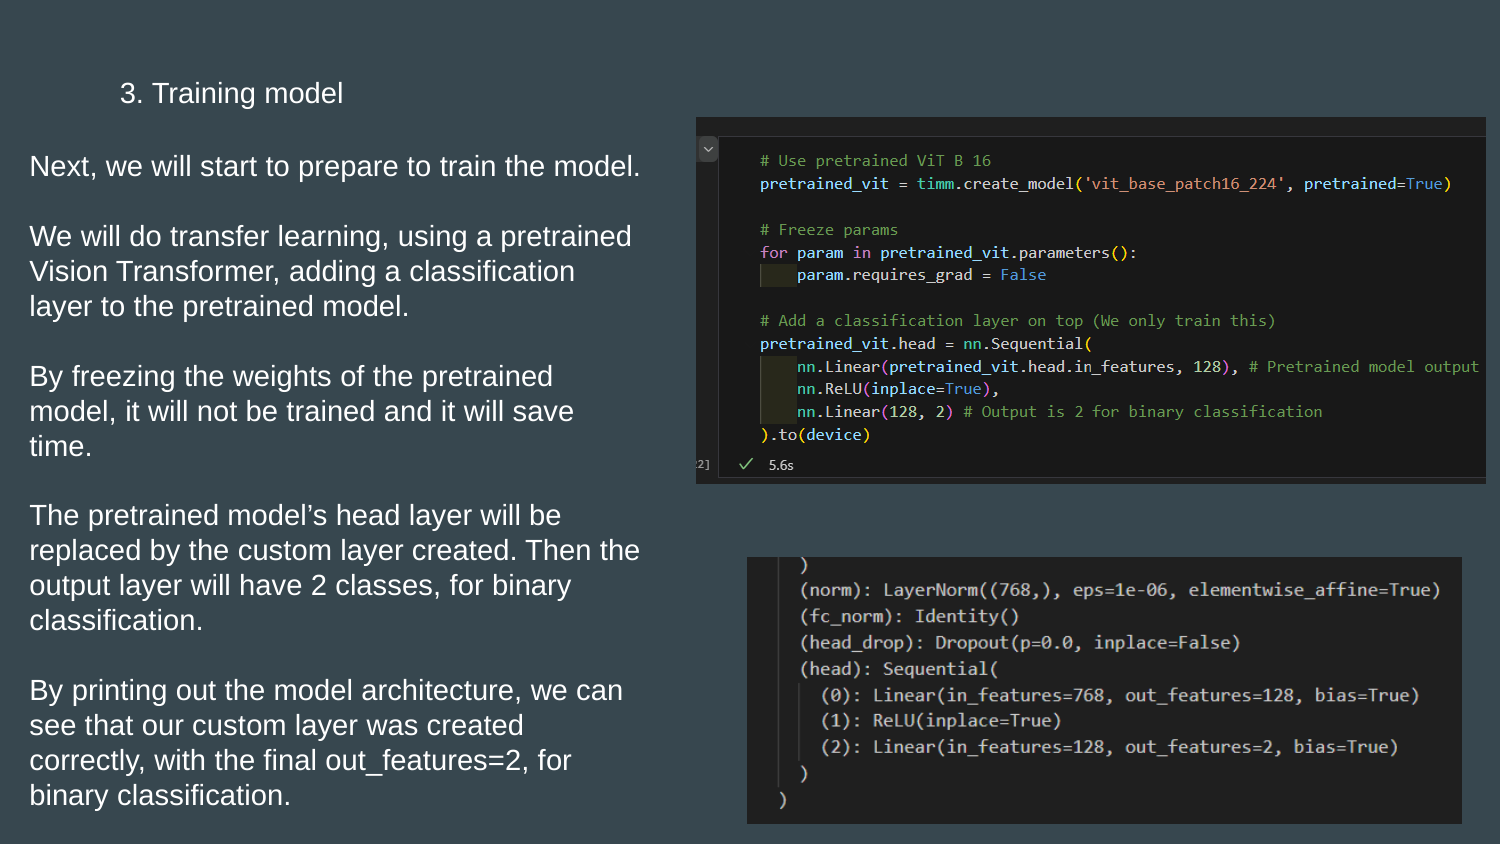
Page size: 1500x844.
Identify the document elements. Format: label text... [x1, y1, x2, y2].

picture [696, 117, 1486, 485]
text_box Next, we will start to prepare to train the model. We will do transfer learning, using a pretrained Vision Transformer, adding a classification layer to the pretrained model. By freezing the weights of the pretrained model, it will not be trained and it will save time. The pretrained model’s head layer will be replaced by the custom layer created. Then the output layer will have 2 classes, for binary classification. By printing out the model architecture, we can see that our custom layer was created correctly, with the final out_features=2, for binary classification. [14, 139, 660, 819]
text_box 3. Training model [105, 66, 750, 117]
picture [747, 557, 1463, 824]
